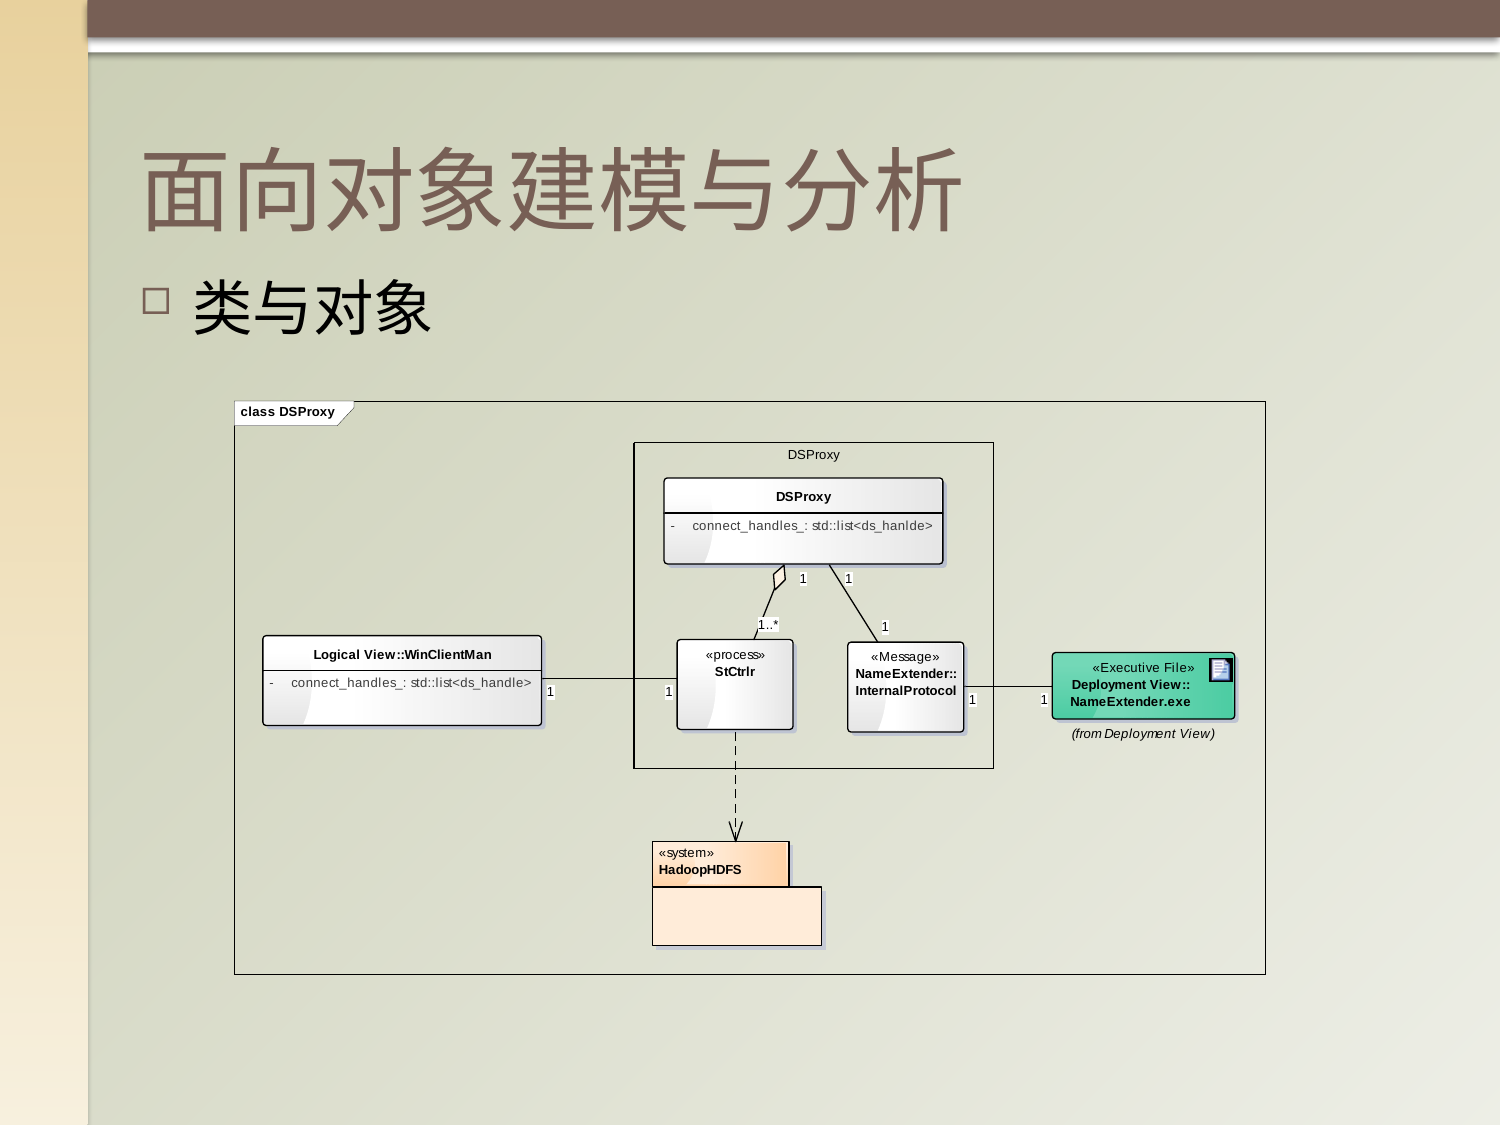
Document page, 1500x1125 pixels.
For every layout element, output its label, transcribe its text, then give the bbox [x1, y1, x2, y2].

list 类与对象 [125, 262, 1438, 1013]
picture [229, 396, 1269, 979]
title 面向对象建模与分析 [125, 62, 1438, 250]
